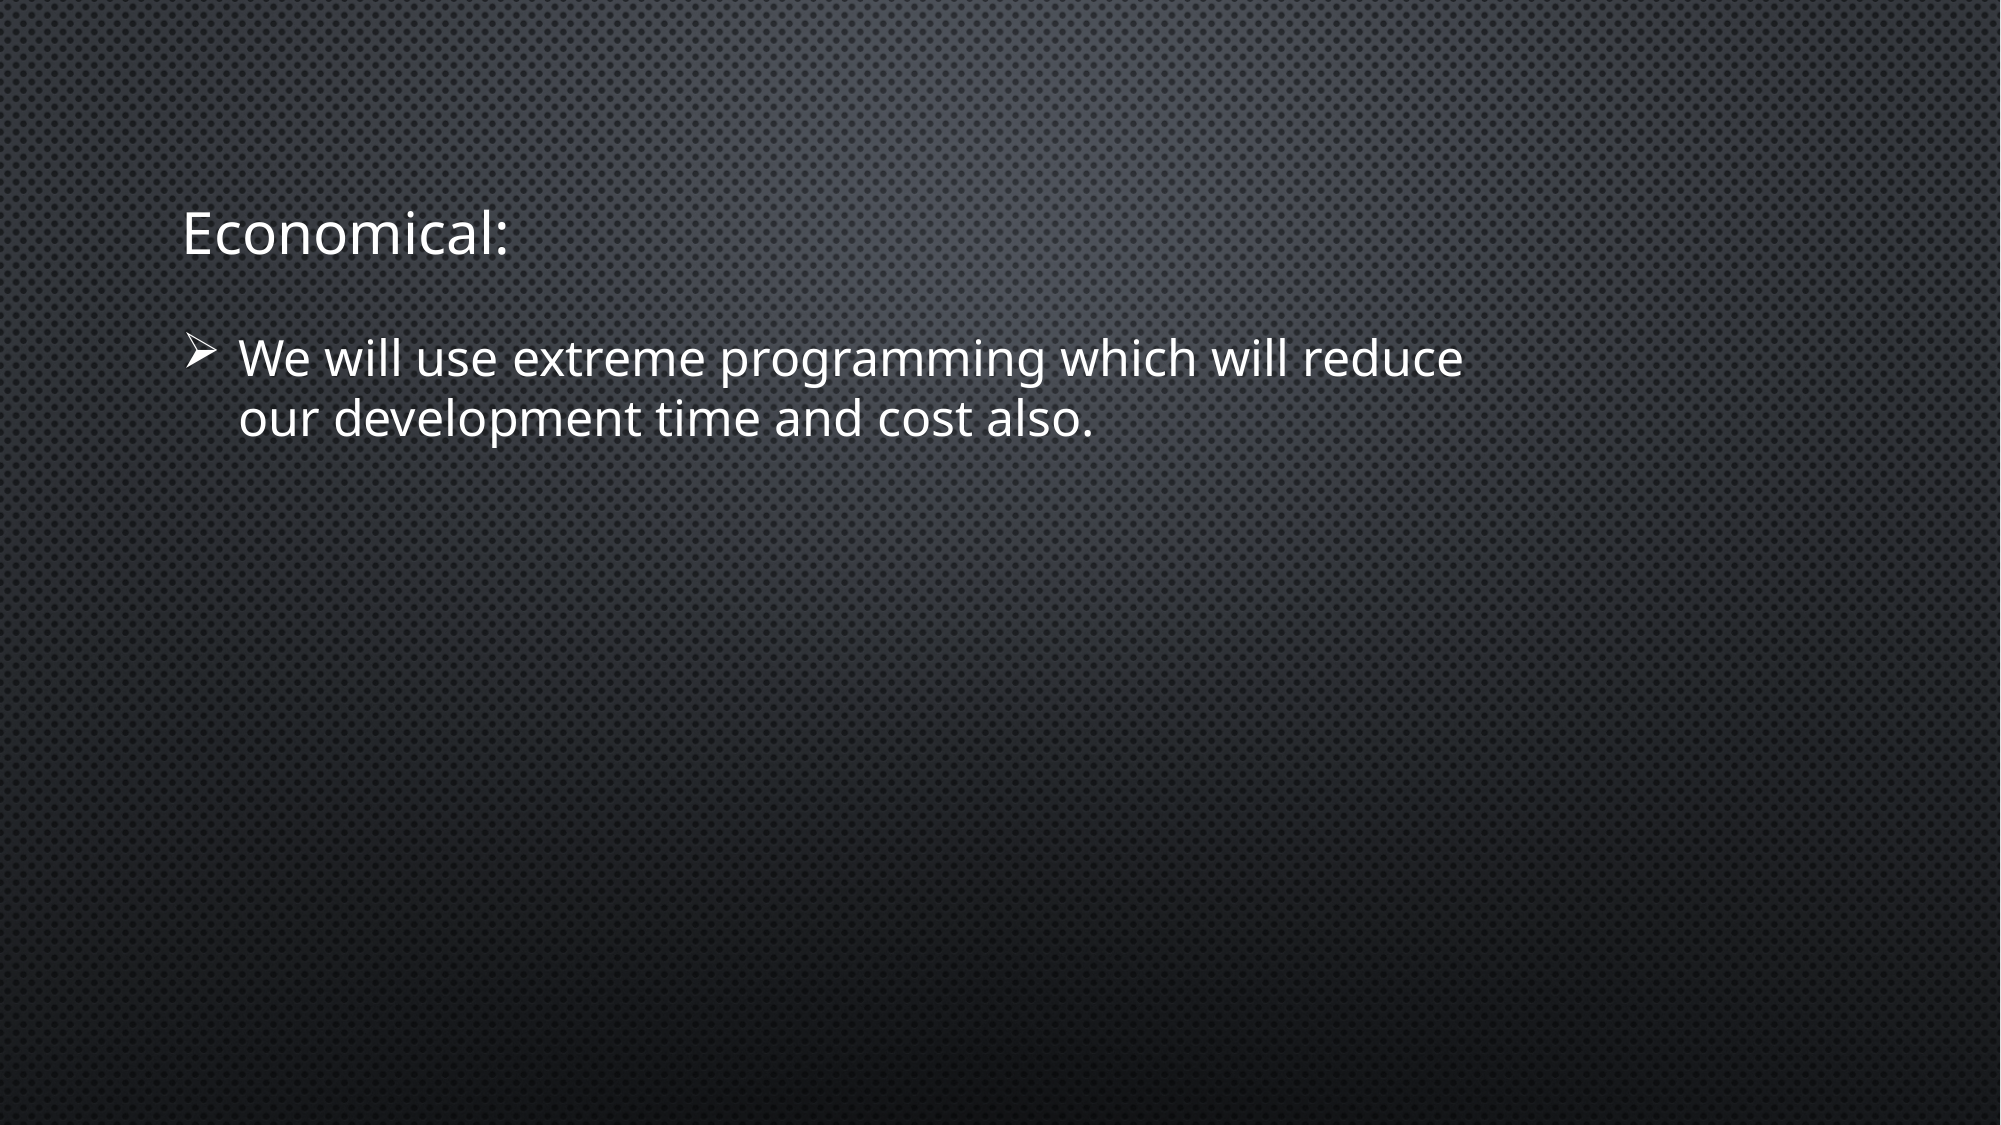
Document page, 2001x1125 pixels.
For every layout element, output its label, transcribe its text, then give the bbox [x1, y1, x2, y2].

text_box Economical: We will use extreme programming which will reduce our development time and cost also. [167, 189, 1516, 454]
